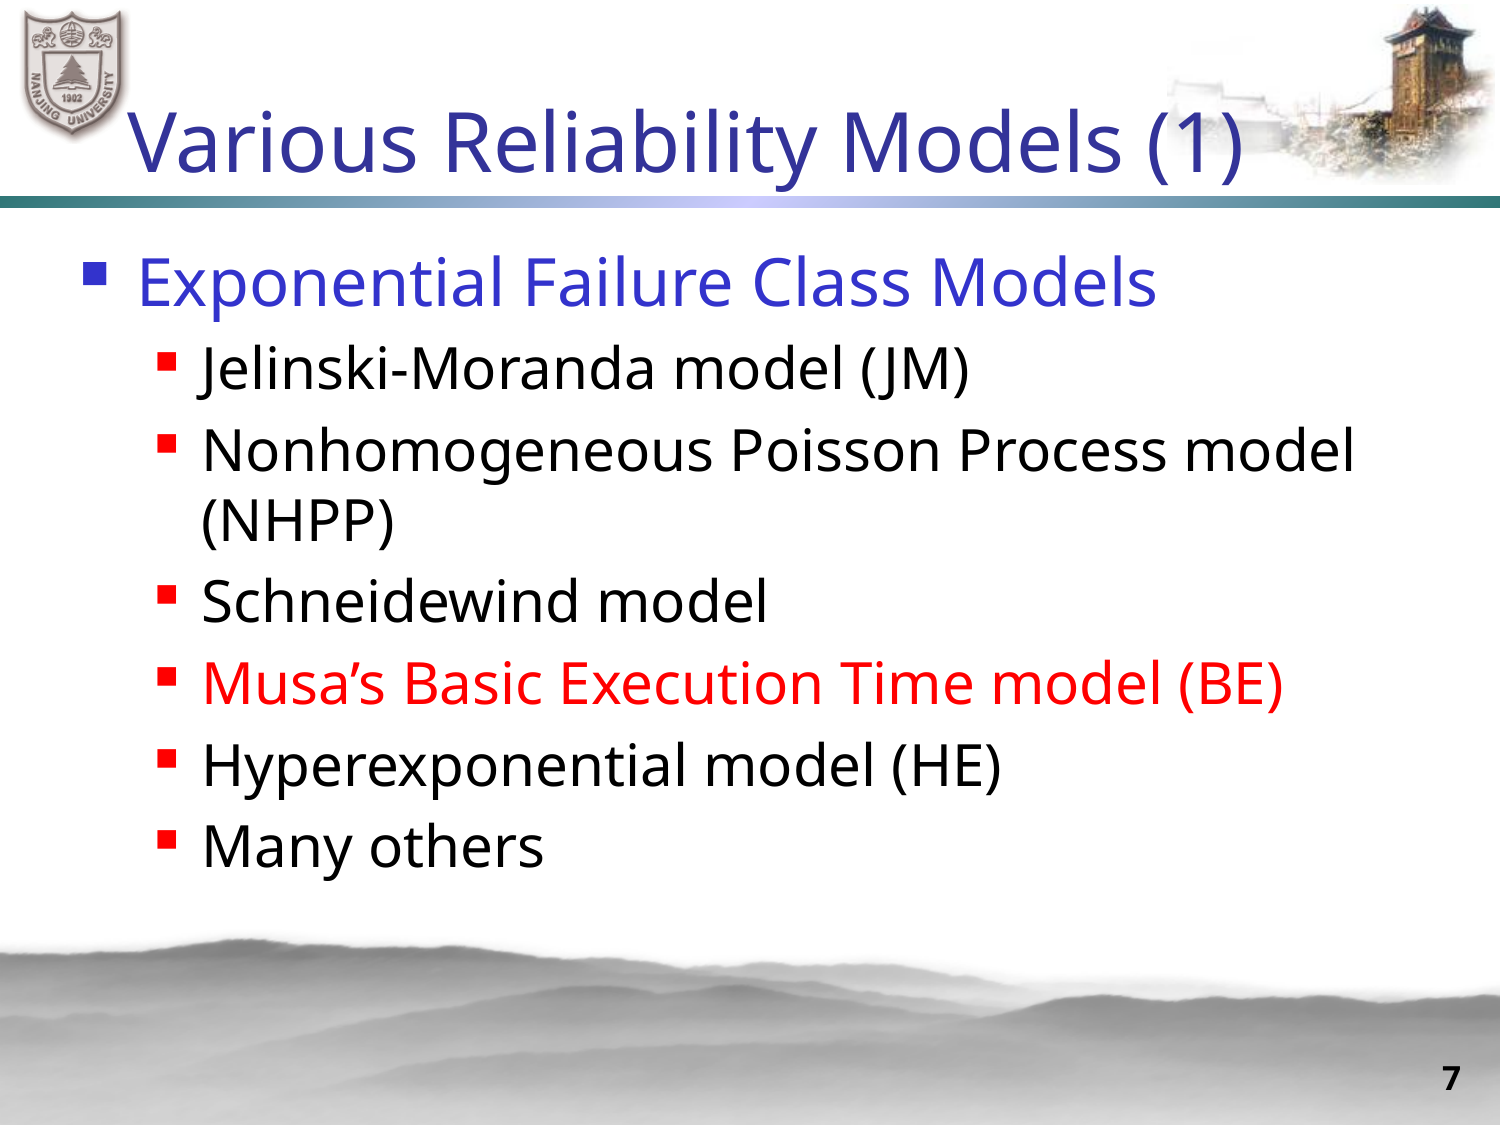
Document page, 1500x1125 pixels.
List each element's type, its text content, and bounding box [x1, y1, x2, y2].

title Various Reliability Models (1) [111, 54, 1500, 197]
picture [1167, 4, 1495, 54]
list Exponential Failure Class Models Jelinski-Moranda model (JM) Nonhomogeneous Poisson Process model (NHPP) Schneidewind model Musa’s Basic Execution Time model (BE) Hyperexponential model (HE) Many others [64, 231, 1471, 1036]
picture [0, 0, 144, 144]
slide_number 7 [1163, 1034, 1477, 1111]
picture [0, 928, 1500, 1125]
